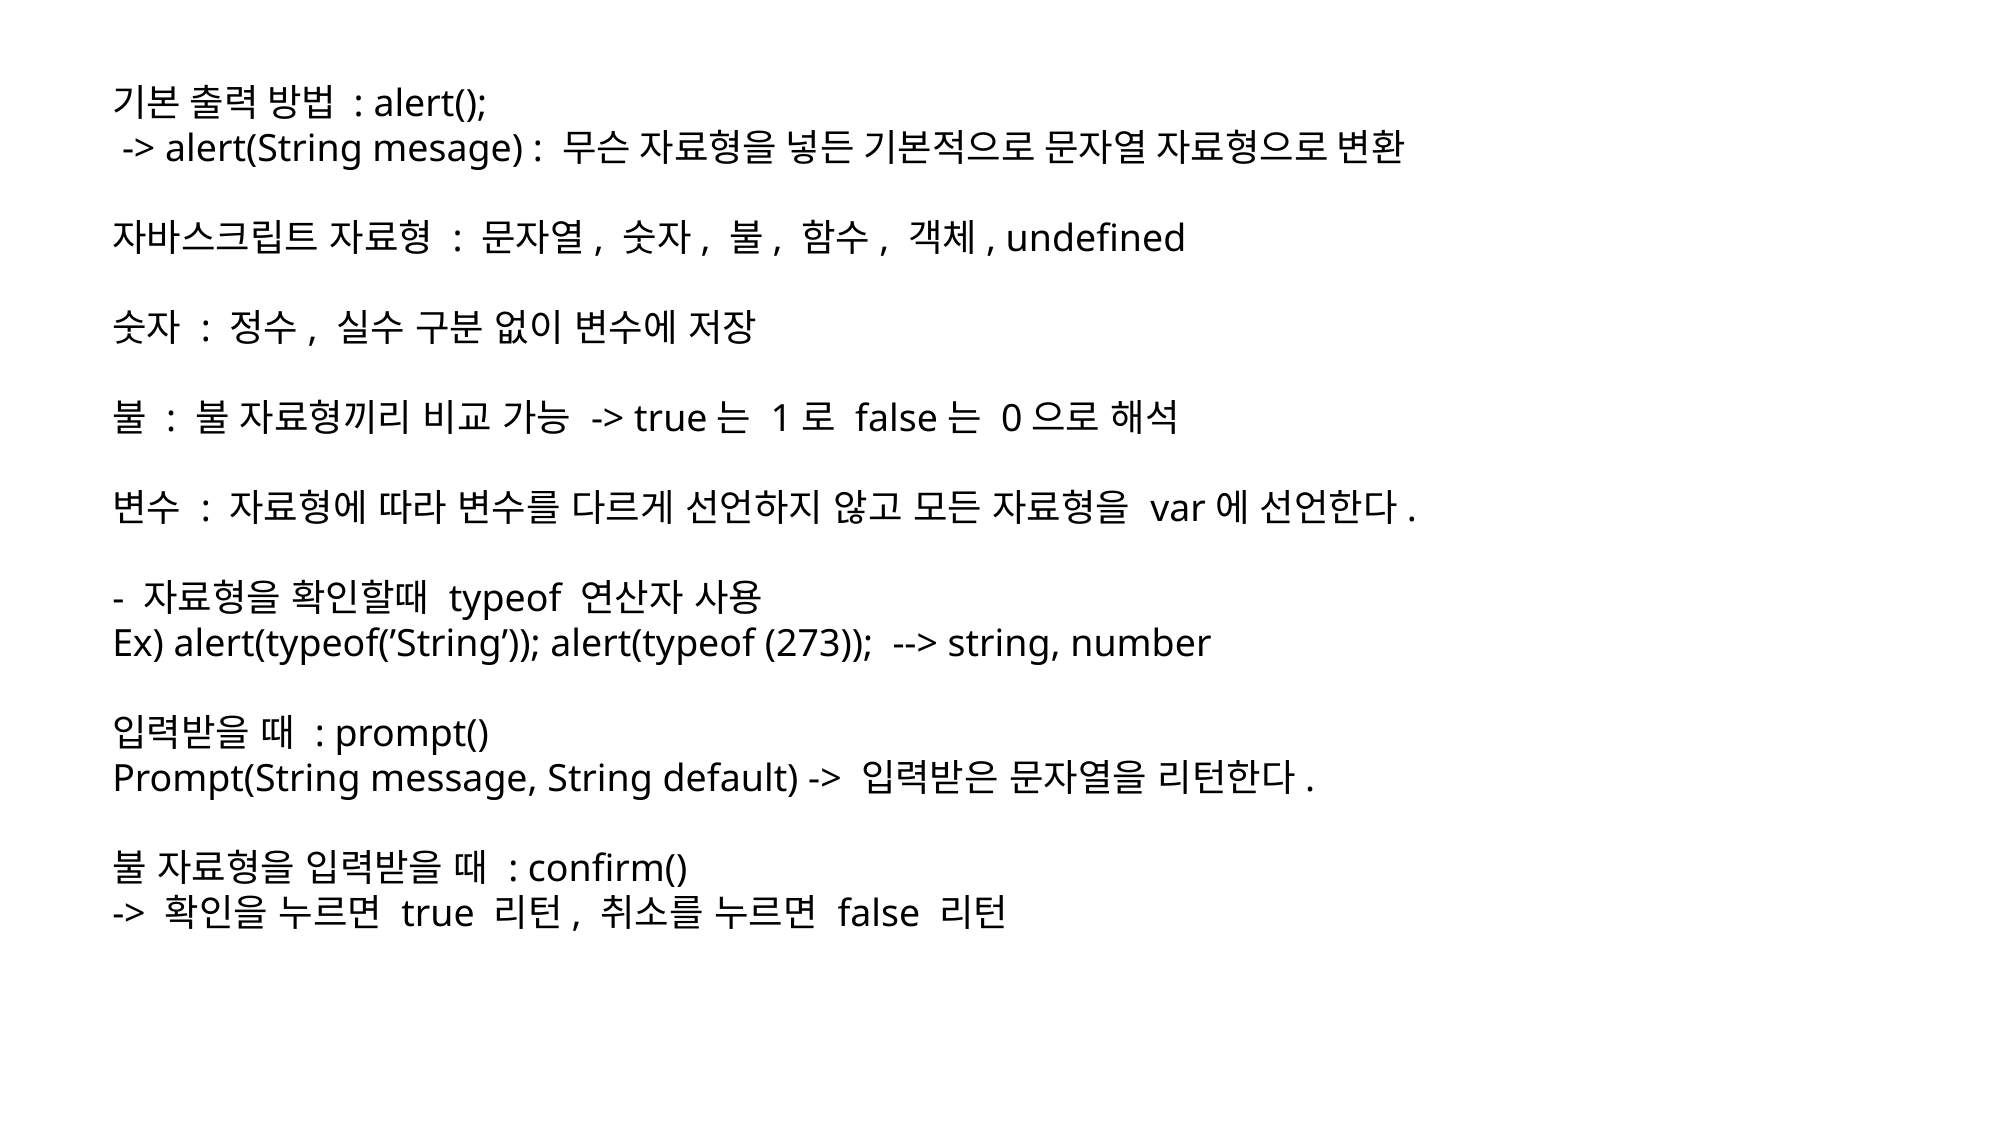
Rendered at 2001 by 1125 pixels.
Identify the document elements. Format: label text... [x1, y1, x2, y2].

text_box 기본 출력 방법 : alert(); -> alert(String mesage) : 무슨 자료형을 넣든 기본적으로 문자열 자료형으로 변환 자바스크립트 자료형 : 문자열, 숫자, 불, 함수, 객체, undefined 숫자 : 정수, 실수 구분 없이 변수에 저장 불 : 불 자료형끼리 비교 가능 -> true는 1로 false는 0으로 해석 변수 : 자료형에 따라 변수를 다르게 선언하지 않고 모든 자료형을 var에 선언한다. - 자료형을 확인할때 typeof 연산자 사용 Ex) alert(typeof(’String’)); alert(typeof (273)); --> string, number 입력받을 때 : prompt() Prompt(String message, String default) -> 입력받은 문자열을 리턴한다. 불 자료형을 입력받을 때 : confirm() -> 확인을 누르면 true 리턴, 취소를 누르면 false 리턴 [97, 71, 1869, 1032]
